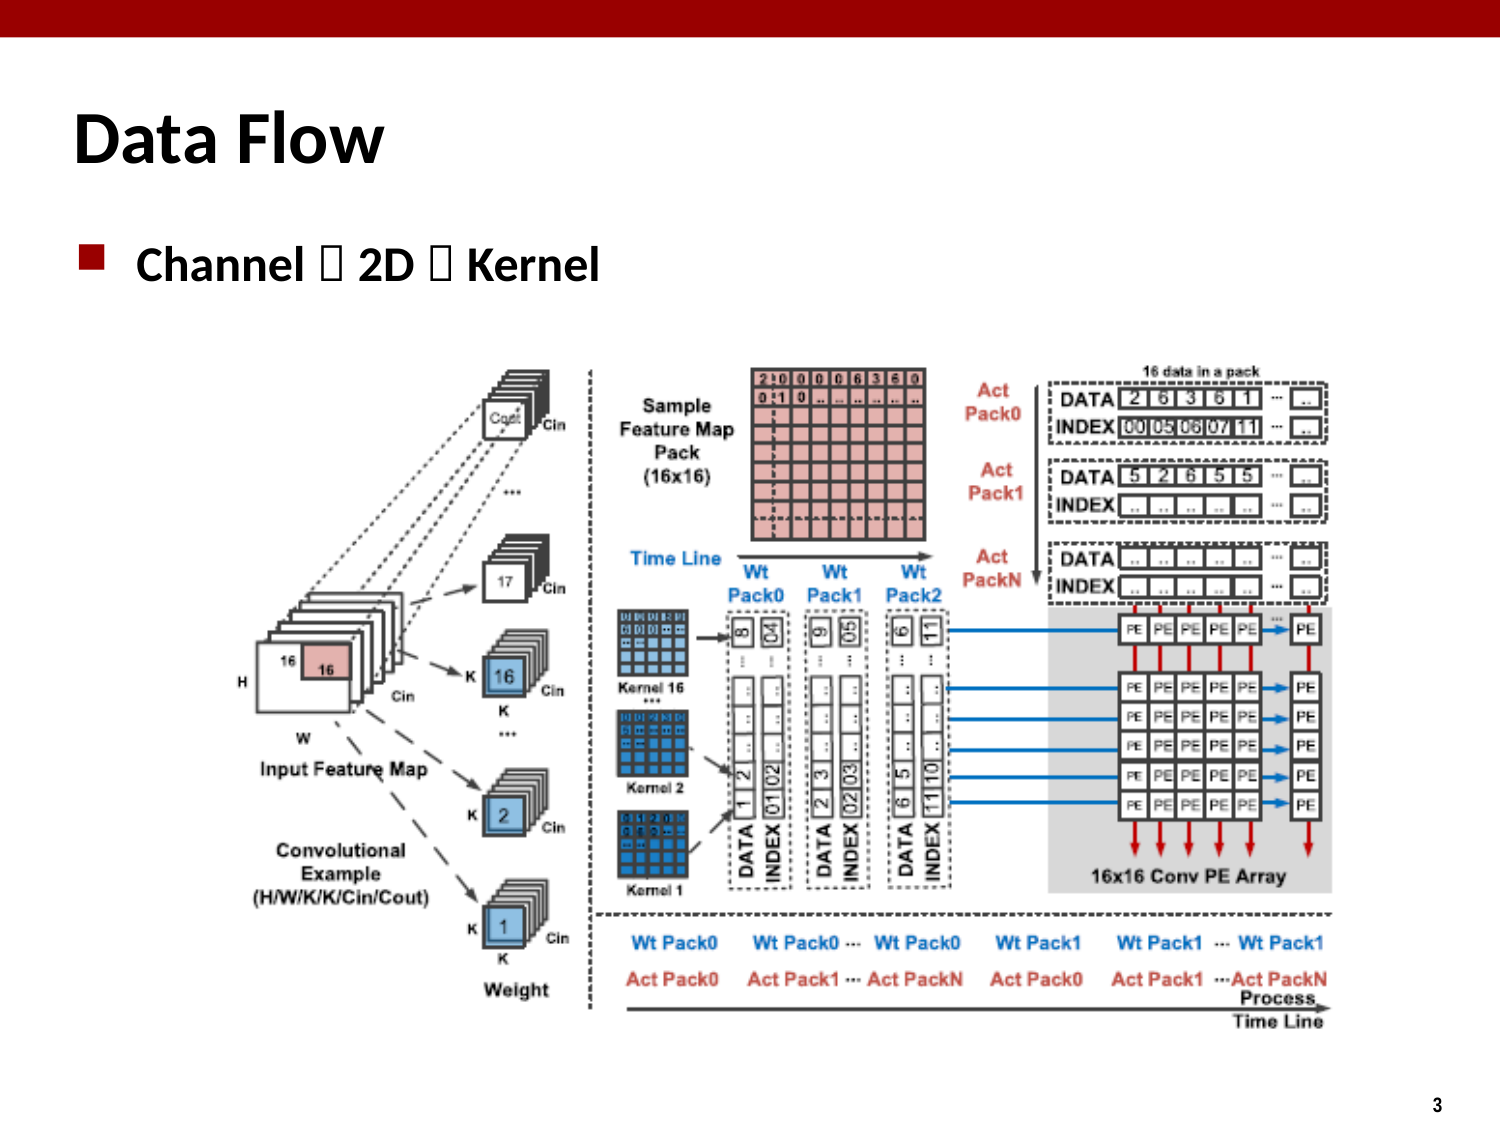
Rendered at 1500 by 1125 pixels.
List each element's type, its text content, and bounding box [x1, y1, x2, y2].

picture [212, 312, 1376, 1059]
list Channel  2D  Kernel [64, 223, 1361, 1040]
title Data Flow [58, 71, 1305, 197]
